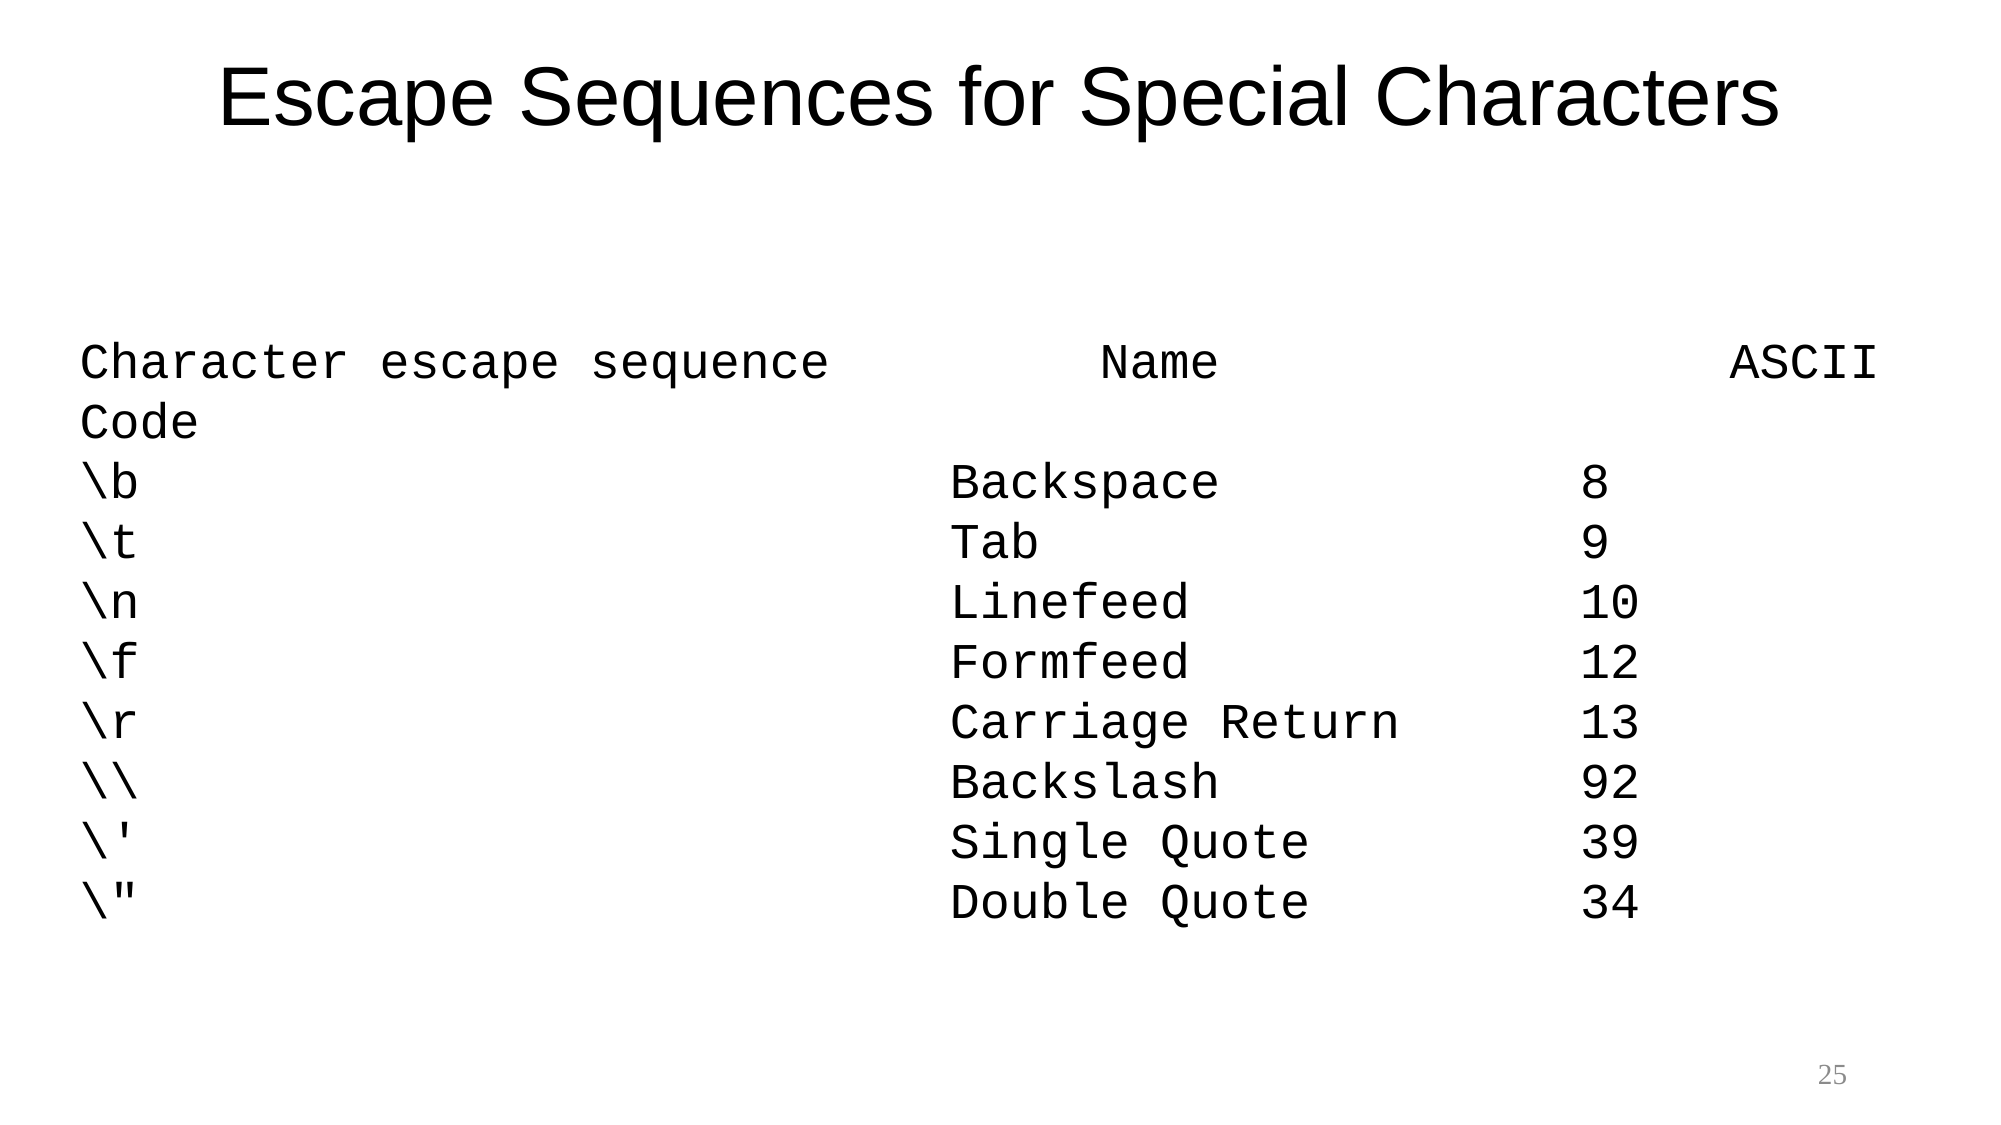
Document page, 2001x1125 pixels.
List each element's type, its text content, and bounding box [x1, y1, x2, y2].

slide_number 25 [1412, 1042, 1863, 1103]
text_box Character escape sequence Name ASCII Code \b Backspace 8 \t Tab 9 \n Linefeed 10 \f Formfeed 12 \r Carriage Return 13 \\ Backslash 92 \' Single Quote 39 \" Double Quote 34 [64, 320, 1936, 936]
title Escape Sequences for Special Characters [0, 37, 2000, 160]
